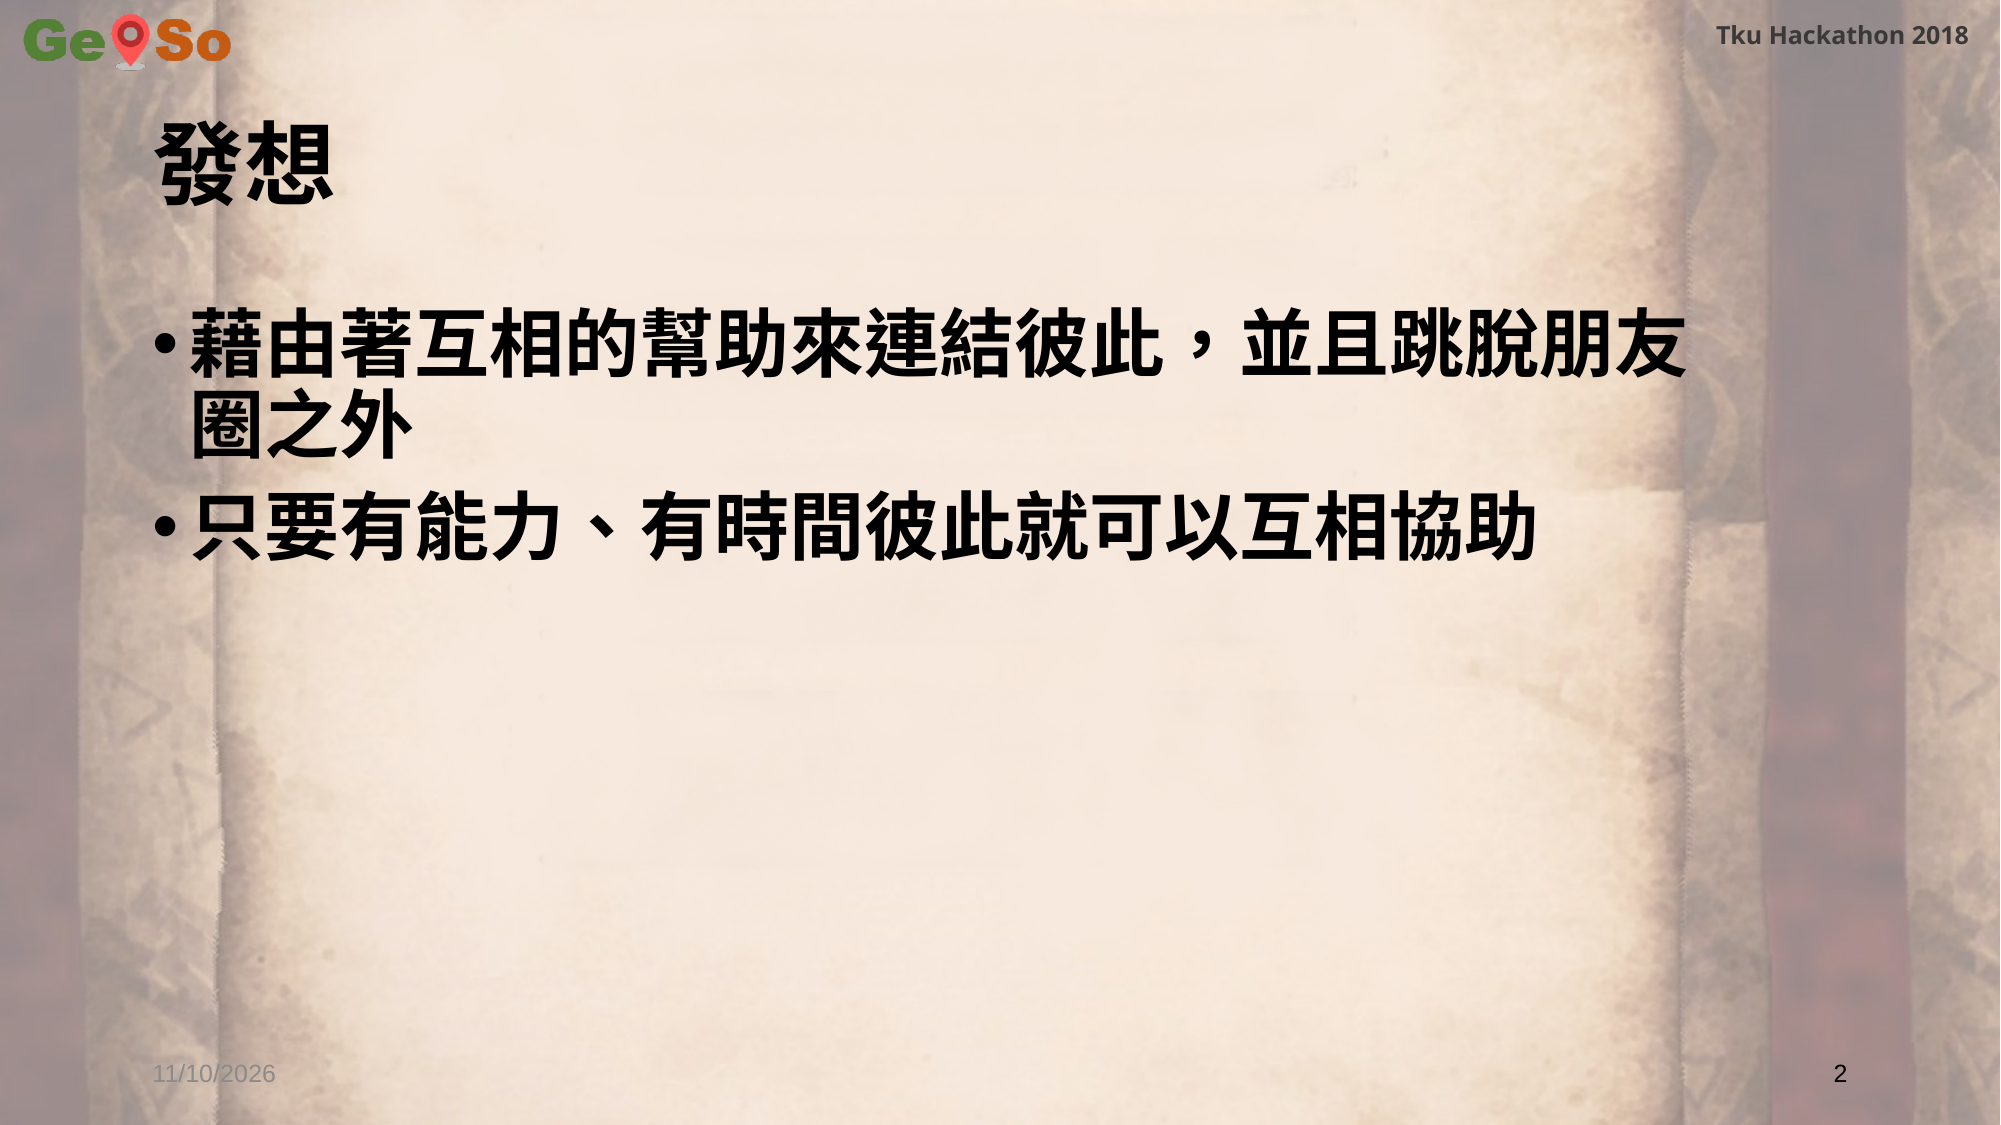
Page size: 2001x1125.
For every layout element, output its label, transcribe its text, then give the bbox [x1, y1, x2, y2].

slide_number 2 [1412, 1042, 1863, 1103]
picture [0, 0, 266, 109]
title 發想 [137, 59, 1863, 278]
list 藉由著互相的幫助來連結彼此，並且跳脫朋友圈之外 只要有能力、有時間彼此就可以互相協助 [137, 299, 1720, 1014]
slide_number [137, 1042, 588, 1103]
